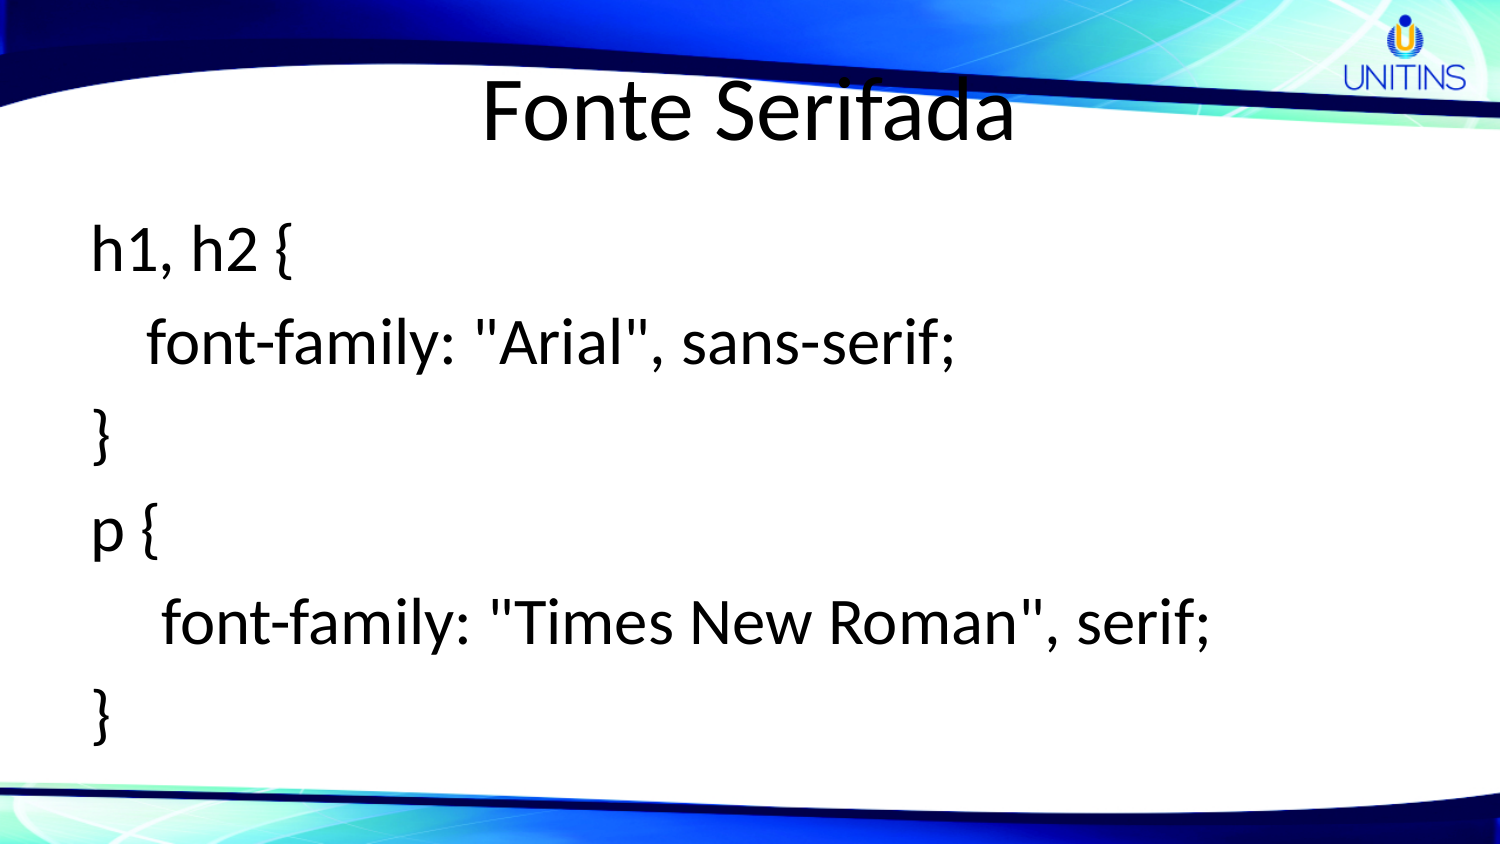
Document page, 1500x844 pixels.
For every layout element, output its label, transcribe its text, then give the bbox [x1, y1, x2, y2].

list h1, h2 { font-family: "Arial", sans-serif; } p { font-family: "Times New Roman", serif; } [75, 196, 1425, 754]
picture [0, 0, 1500, 844]
title Fonte Serifada [75, 33, 1425, 175]
